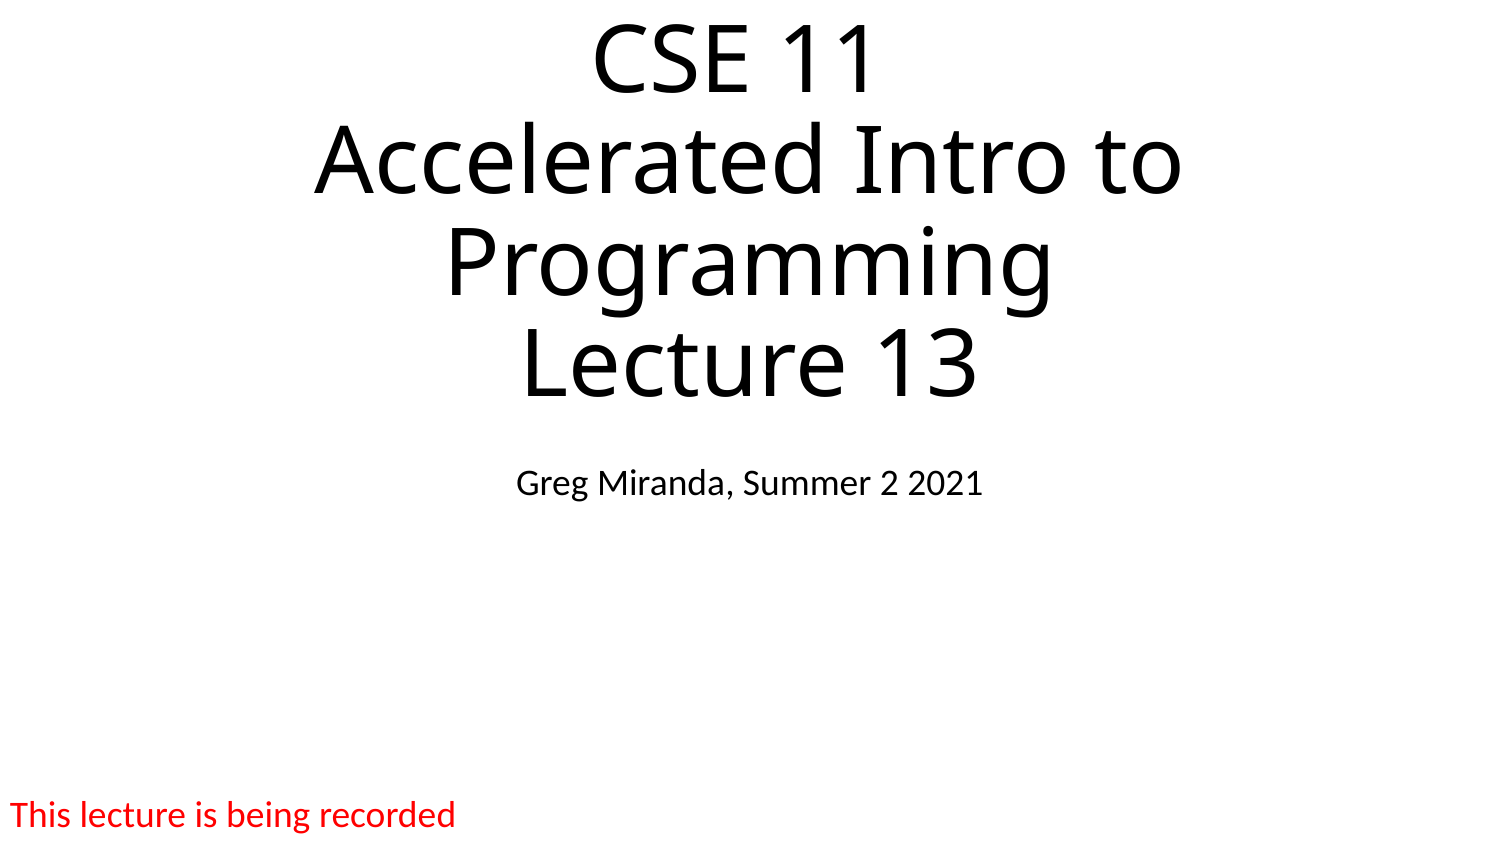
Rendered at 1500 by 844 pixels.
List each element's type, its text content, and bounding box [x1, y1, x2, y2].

text_box This lecture is being recorded [0, 783, 472, 843]
title CSE 11 Accelerated Intro to Programming Lecture 13 [0, 138, 1500, 432]
subtitle Greg Miranda, Summer 2 2021 [187, 443, 1313, 647]
